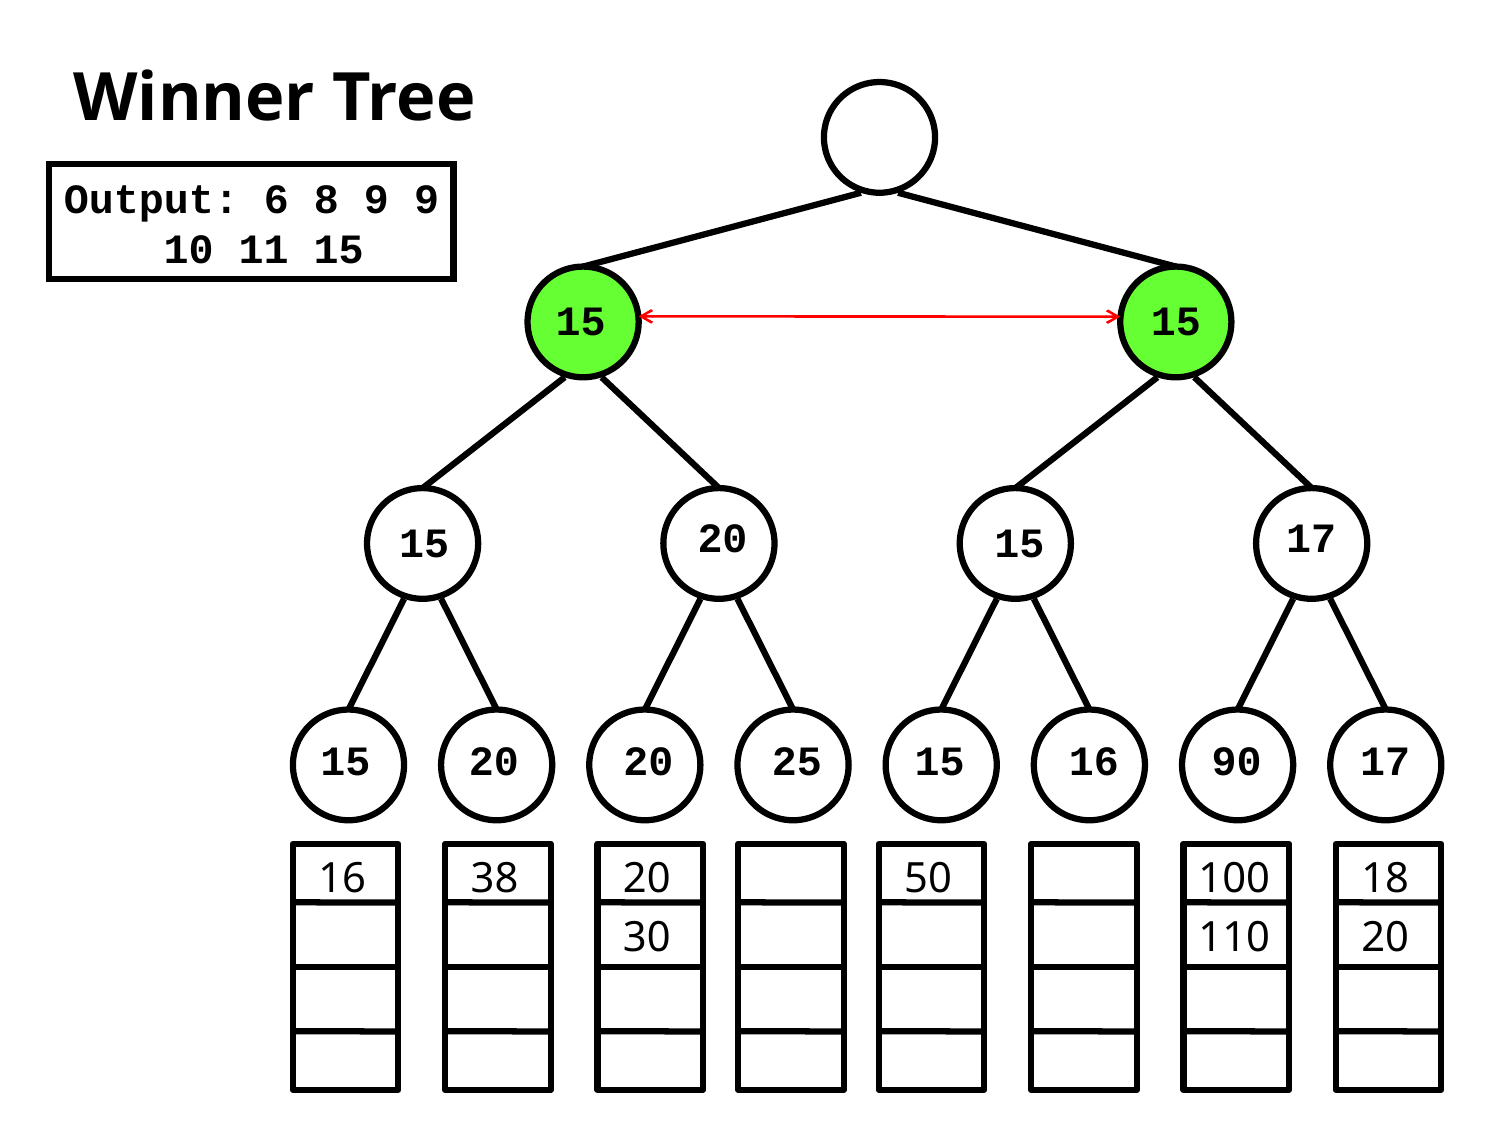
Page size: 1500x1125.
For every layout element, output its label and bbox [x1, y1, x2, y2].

text_box [1033, 709, 1146, 821]
text_box [1183, 843, 1291, 1091]
text_box [913, 626, 1118, 683]
text_box [1335, 843, 1442, 1091]
text_box [737, 843, 844, 1091]
text_box [364, 90, 1369, 601]
text_box [597, 843, 704, 1091]
text_box [1209, 626, 1414, 683]
text_box [735, 707, 851, 823]
text_box [445, 843, 551, 1091]
text_box [1181, 709, 1294, 821]
text_box [1030, 843, 1137, 1091]
text_box [48, 163, 454, 279]
text_box [292, 709, 405, 821]
text_box [440, 709, 553, 821]
text_box [885, 709, 997, 821]
text_box [878, 843, 985, 1091]
text_box [58, 46, 563, 142]
text_box [587, 707, 703, 823]
text_box [320, 626, 525, 683]
text_box [823, 81, 936, 193]
text_box [1329, 709, 1442, 821]
text_box [617, 626, 821, 683]
text_box [292, 843, 399, 1091]
